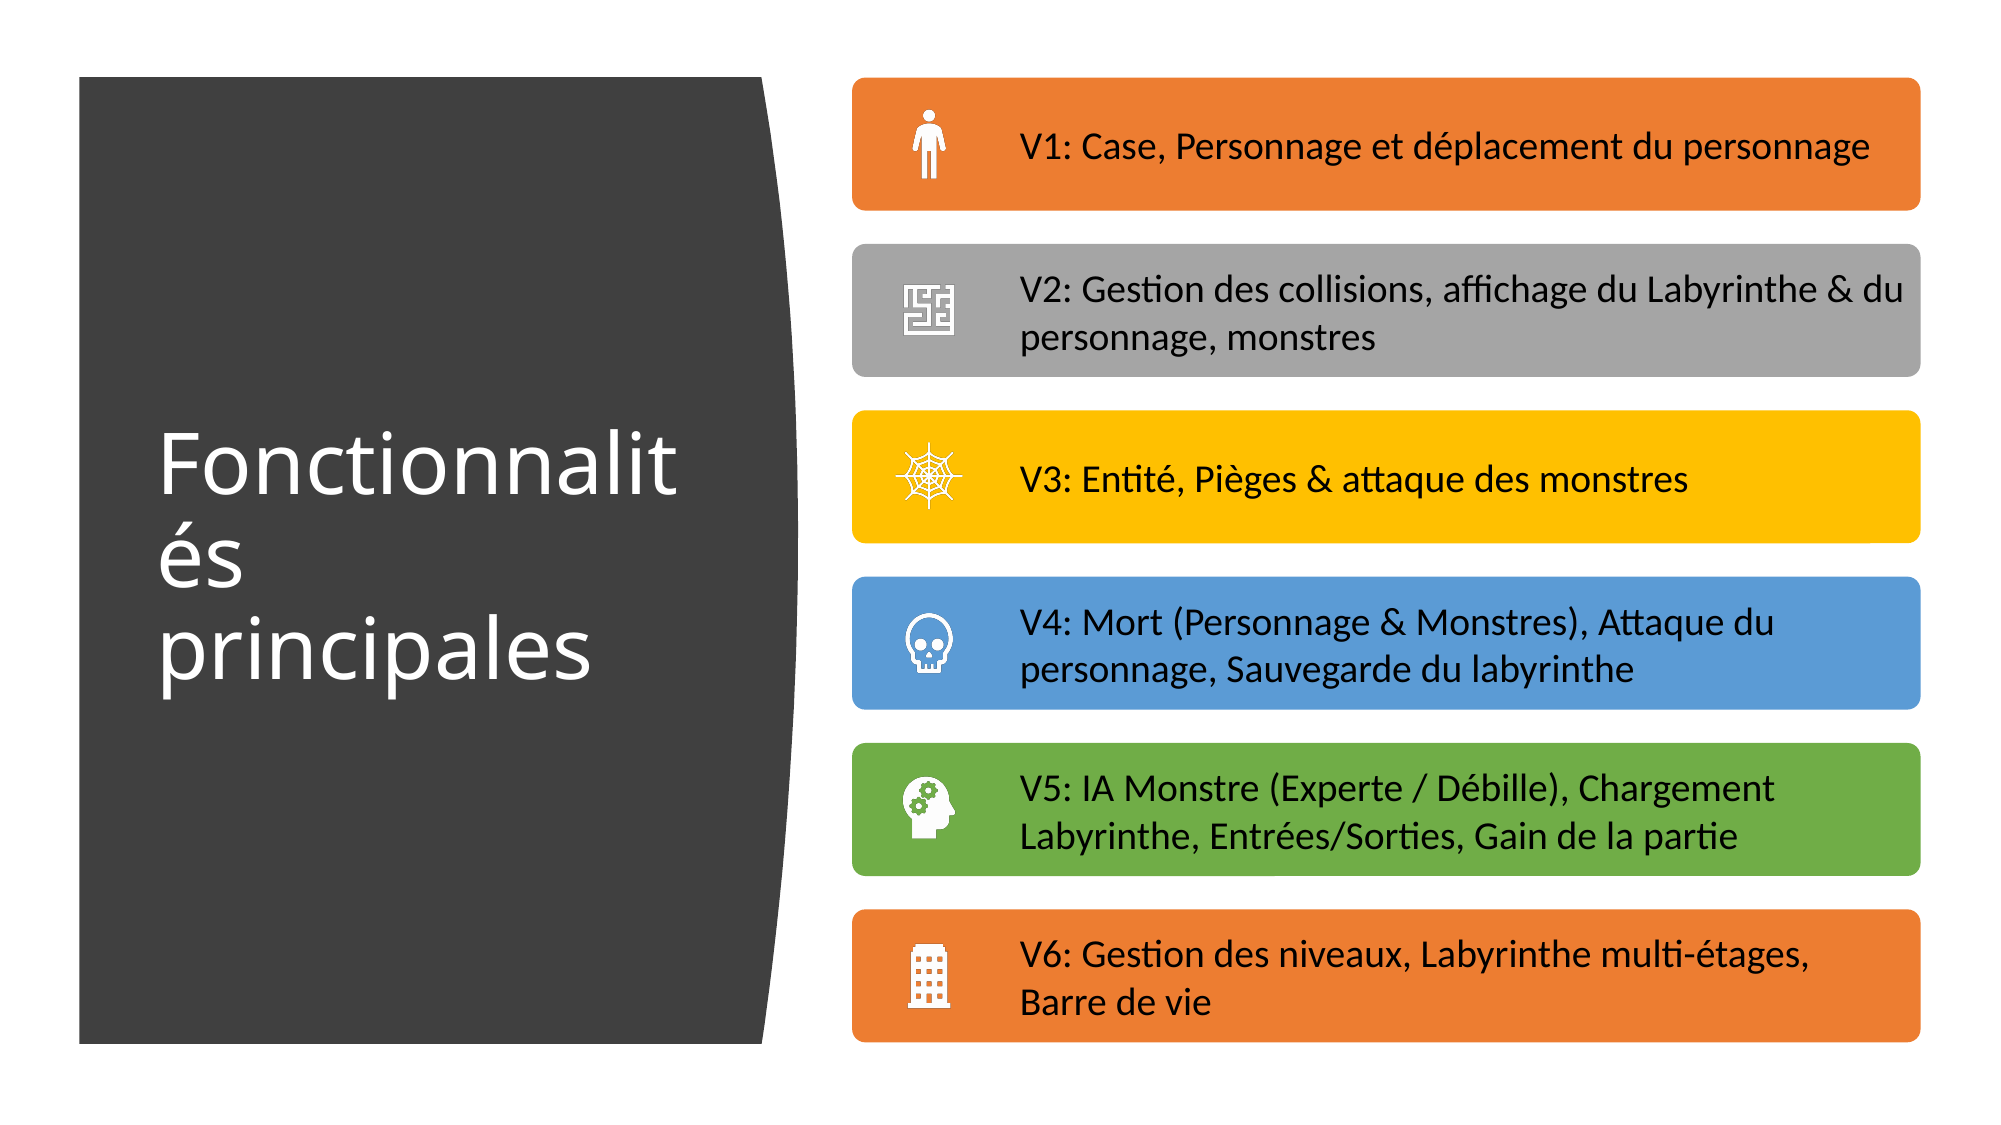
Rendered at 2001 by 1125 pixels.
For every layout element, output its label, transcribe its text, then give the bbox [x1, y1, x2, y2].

title Fonctionnalités principales [141, 166, 702, 953]
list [852, 77, 1921, 1043]
text_box [78, 76, 800, 1045]
